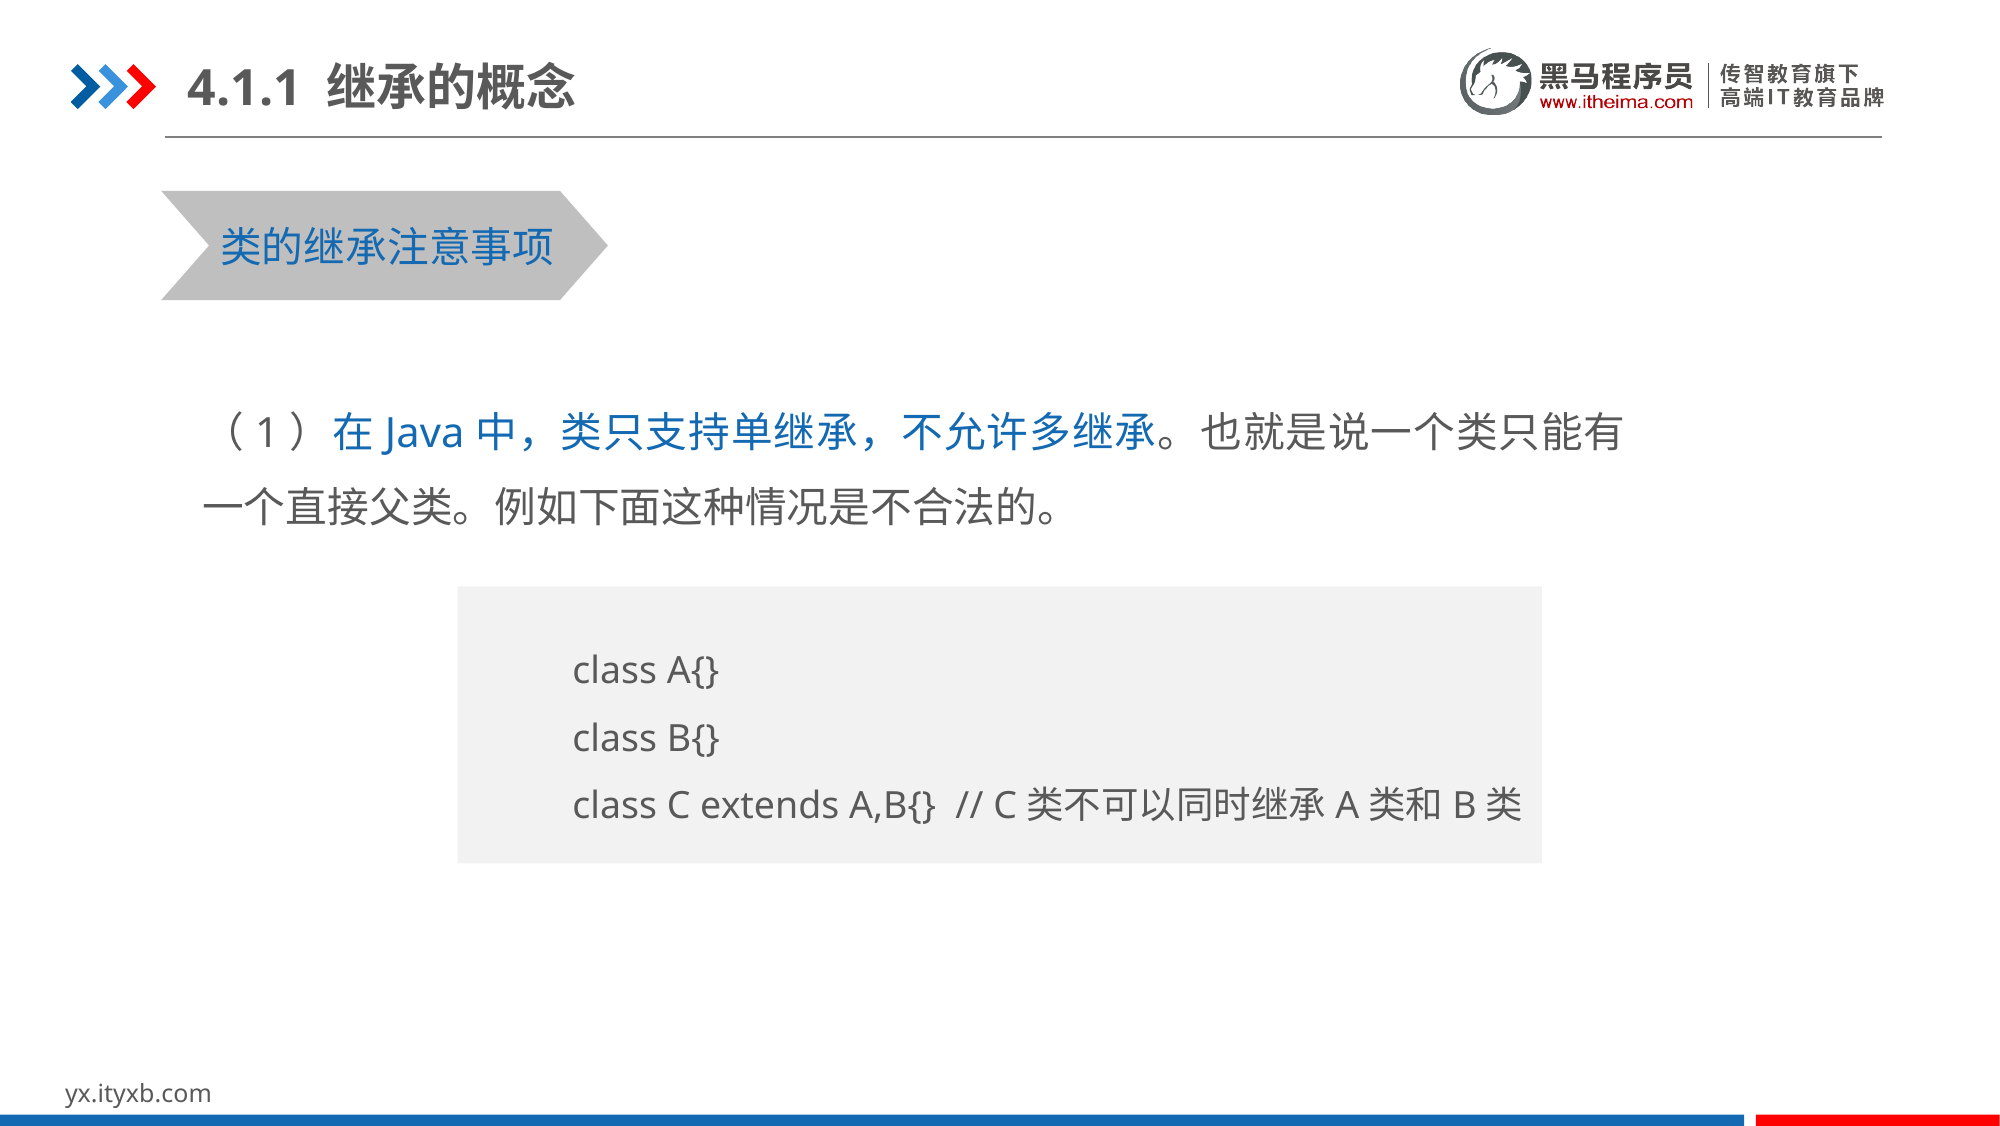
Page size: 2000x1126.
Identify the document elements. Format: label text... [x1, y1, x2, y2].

text_box （1）在Java中，类只支持单继承，不允许多继承。也就是说一个类只能有一个直接父类。例如下面这种情况是不合法的。 [187, 373, 1641, 538]
text_box [161, 190, 608, 301]
text_box 4.1.1 继承的概念 [187, 43, 827, 127]
text_box 类的继承注意事项 [205, 213, 569, 279]
text_box class A{} class B{} class C extends A,B{} // C类不可以同时继承A类和B类 [456, 584, 1544, 865]
picture [1460, 48, 1887, 115]
